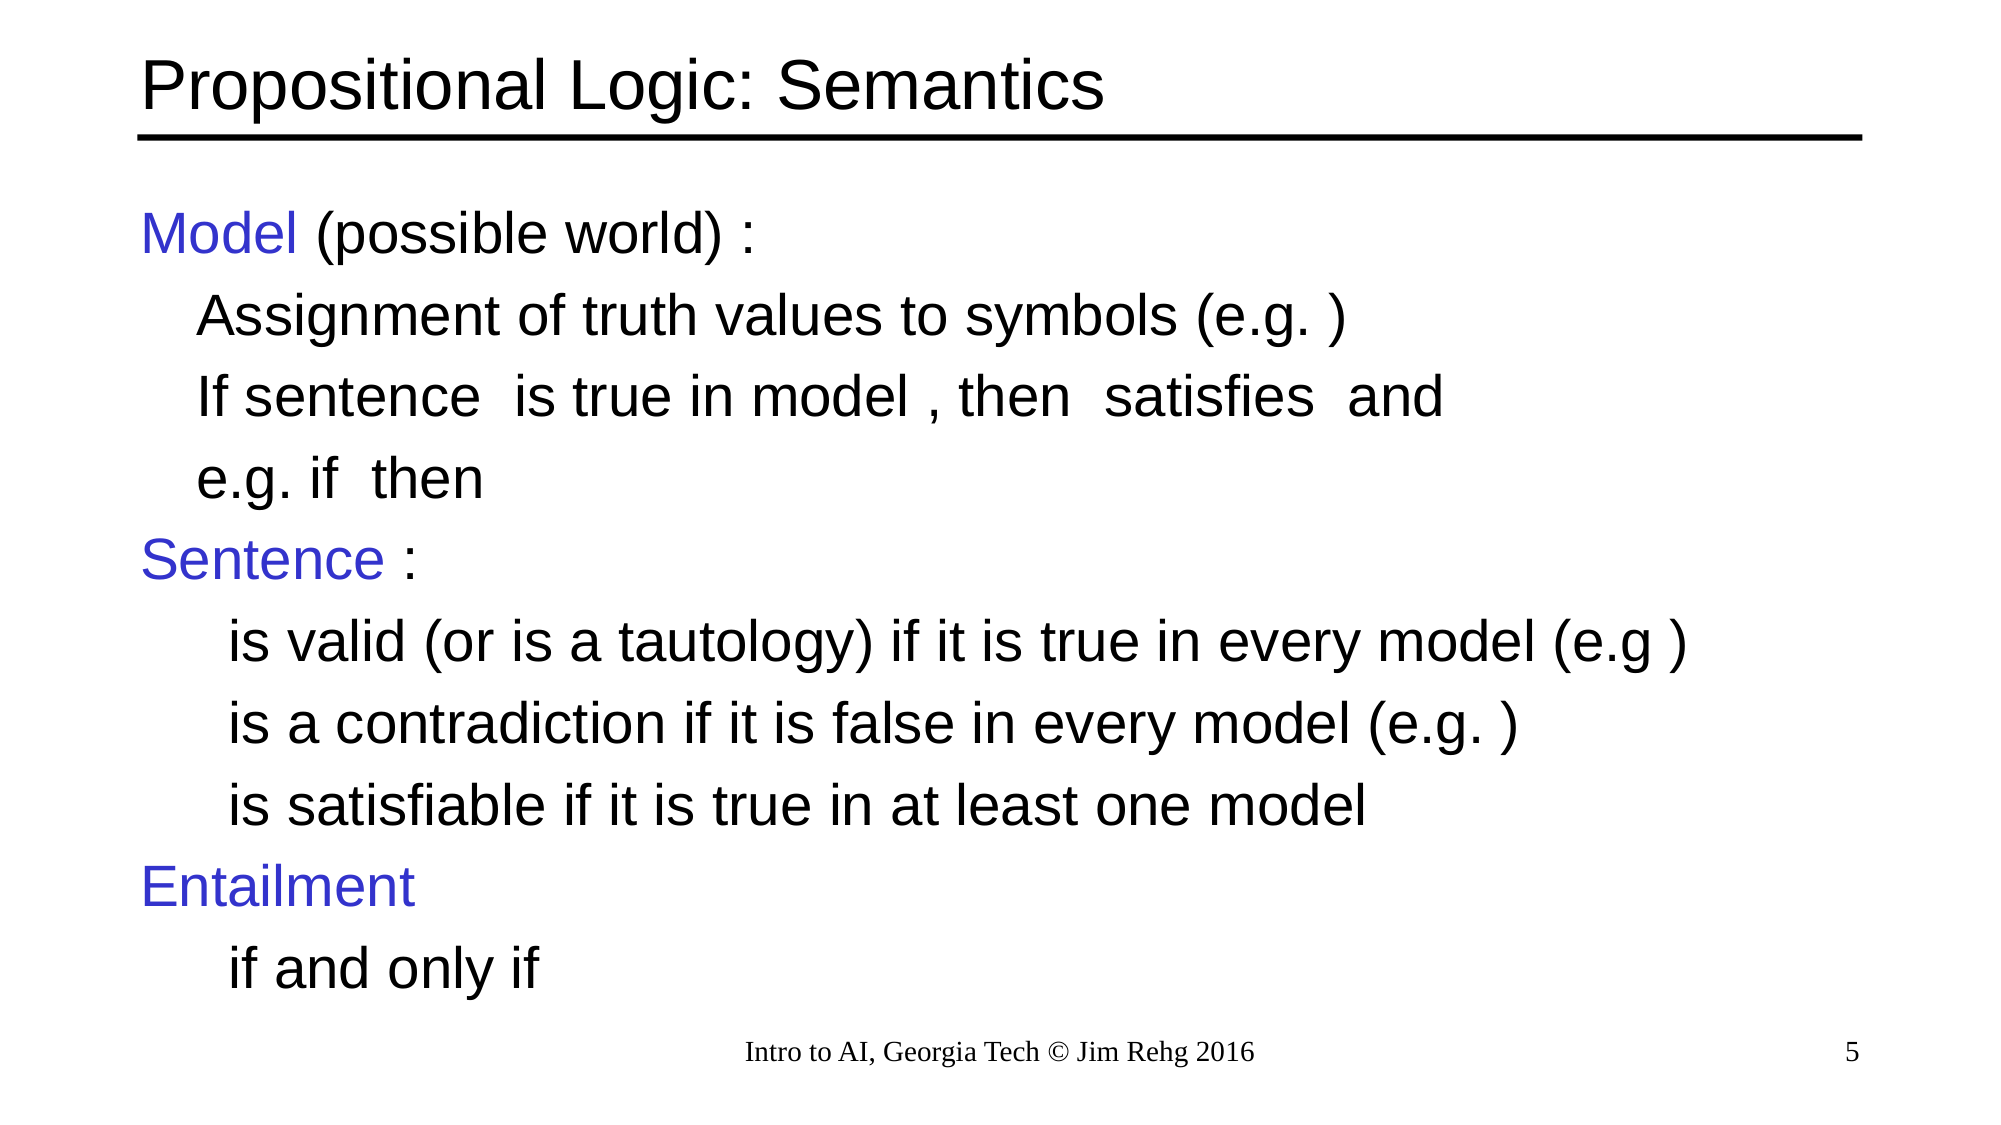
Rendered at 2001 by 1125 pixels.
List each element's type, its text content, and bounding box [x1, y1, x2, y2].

title Propositional Logic: Semantics [125, 12, 1875, 150]
slide_number 5 [1433, 1024, 1876, 1101]
footer Intro to AI, Georgia Tech © Jim Rehg 2016 [683, 1024, 1317, 1101]
